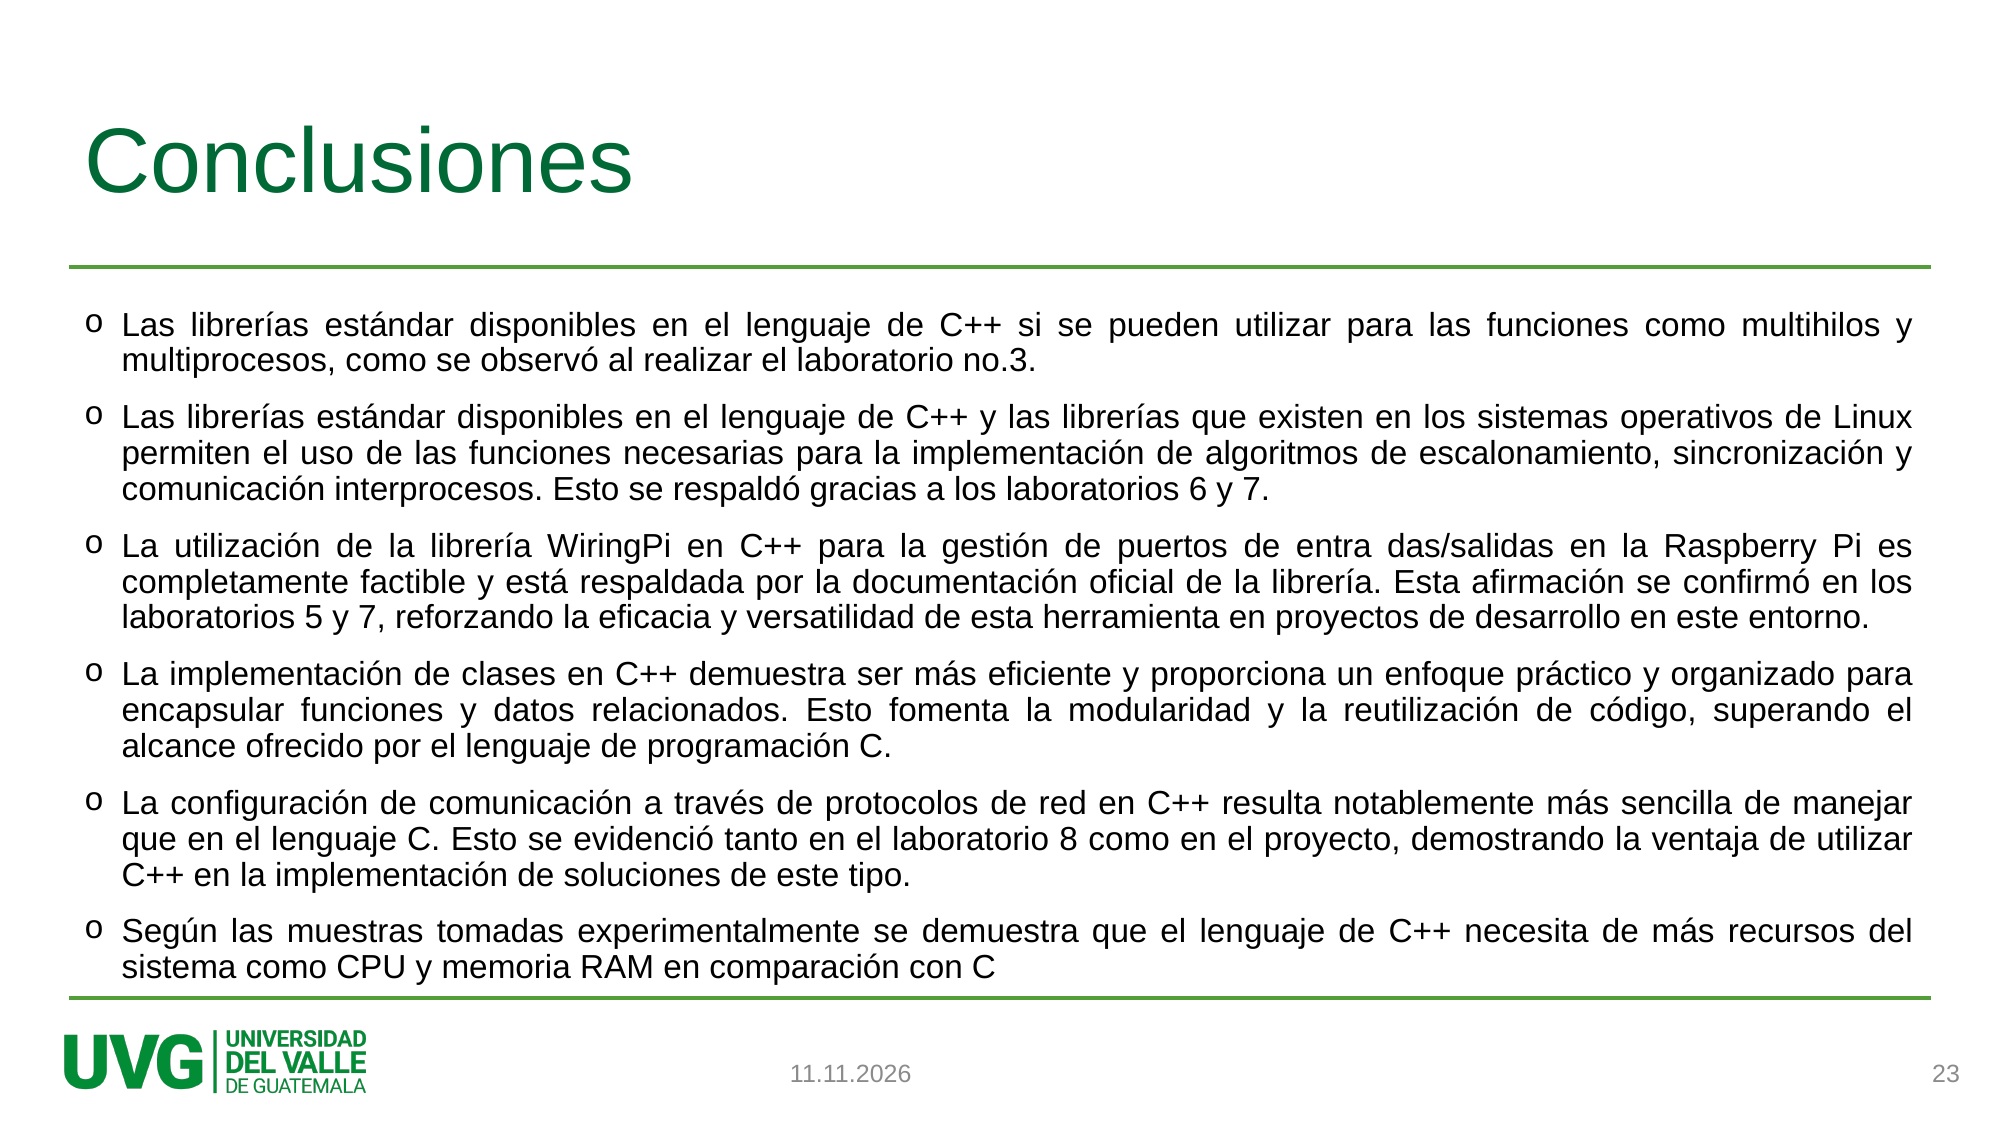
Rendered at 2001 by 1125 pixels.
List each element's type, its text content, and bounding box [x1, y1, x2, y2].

slide_number 23 [1524, 1042, 1975, 1103]
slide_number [774, 1042, 1225, 1103]
title Conclusiones [69, 59, 1931, 266]
list Las librerías estándar disponibles en el lenguaje de C++ si se pueden utilizar para las funciones como multihilos y multiprocesos, como se observó al realizar el laboratorio no.3. Las librerías estándar disponibles en el lenguaje de C++ y las librerías que existen en los sistemas operativos de Linux permiten el uso de las funciones necesarias para la implementación de algoritmos de escalonamiento, sincronización y comunicación interprocesos. Esto se respaldó gracias a los laboratorios 6 y 7. La utilización de la librería WiringPi en C++ para la gestión de puertos de entra das/salidas en la Raspberry Pi es completamente factible y está respaldada por la documentación oficial de la librería. Esta afirmación se confirmó en los laboratorios 5 y 7, reforzando la eficacia y versatilidad de esta herramienta en proyectos de desarrollo en este entorno. La implementación de clases en C++ demuestra ser más eficiente y proporciona un enfoque práctico y organizado para encapsular funciones y datos relacionados. Esto fomenta la modularidad y la reutilización de código, superando el alcance ofrecido por el lenguaje de programación C. La configuración de comunicación a través de protocolos de red en C++ resulta notablemente más sencilla de manejar que en el lenguaje C. Esto se evidenció tanto en el laboratorio 8 como en el proyecto, demostrando la ventaja de utilizar C++ en la implementación de soluciones de este tipo. Según las muestras tomadas experimentalmente se demuestra que el lenguaje de C++ necesita de más recursos del sistema como CPU y memoria RAM en comparación con C [69, 299, 1931, 991]
